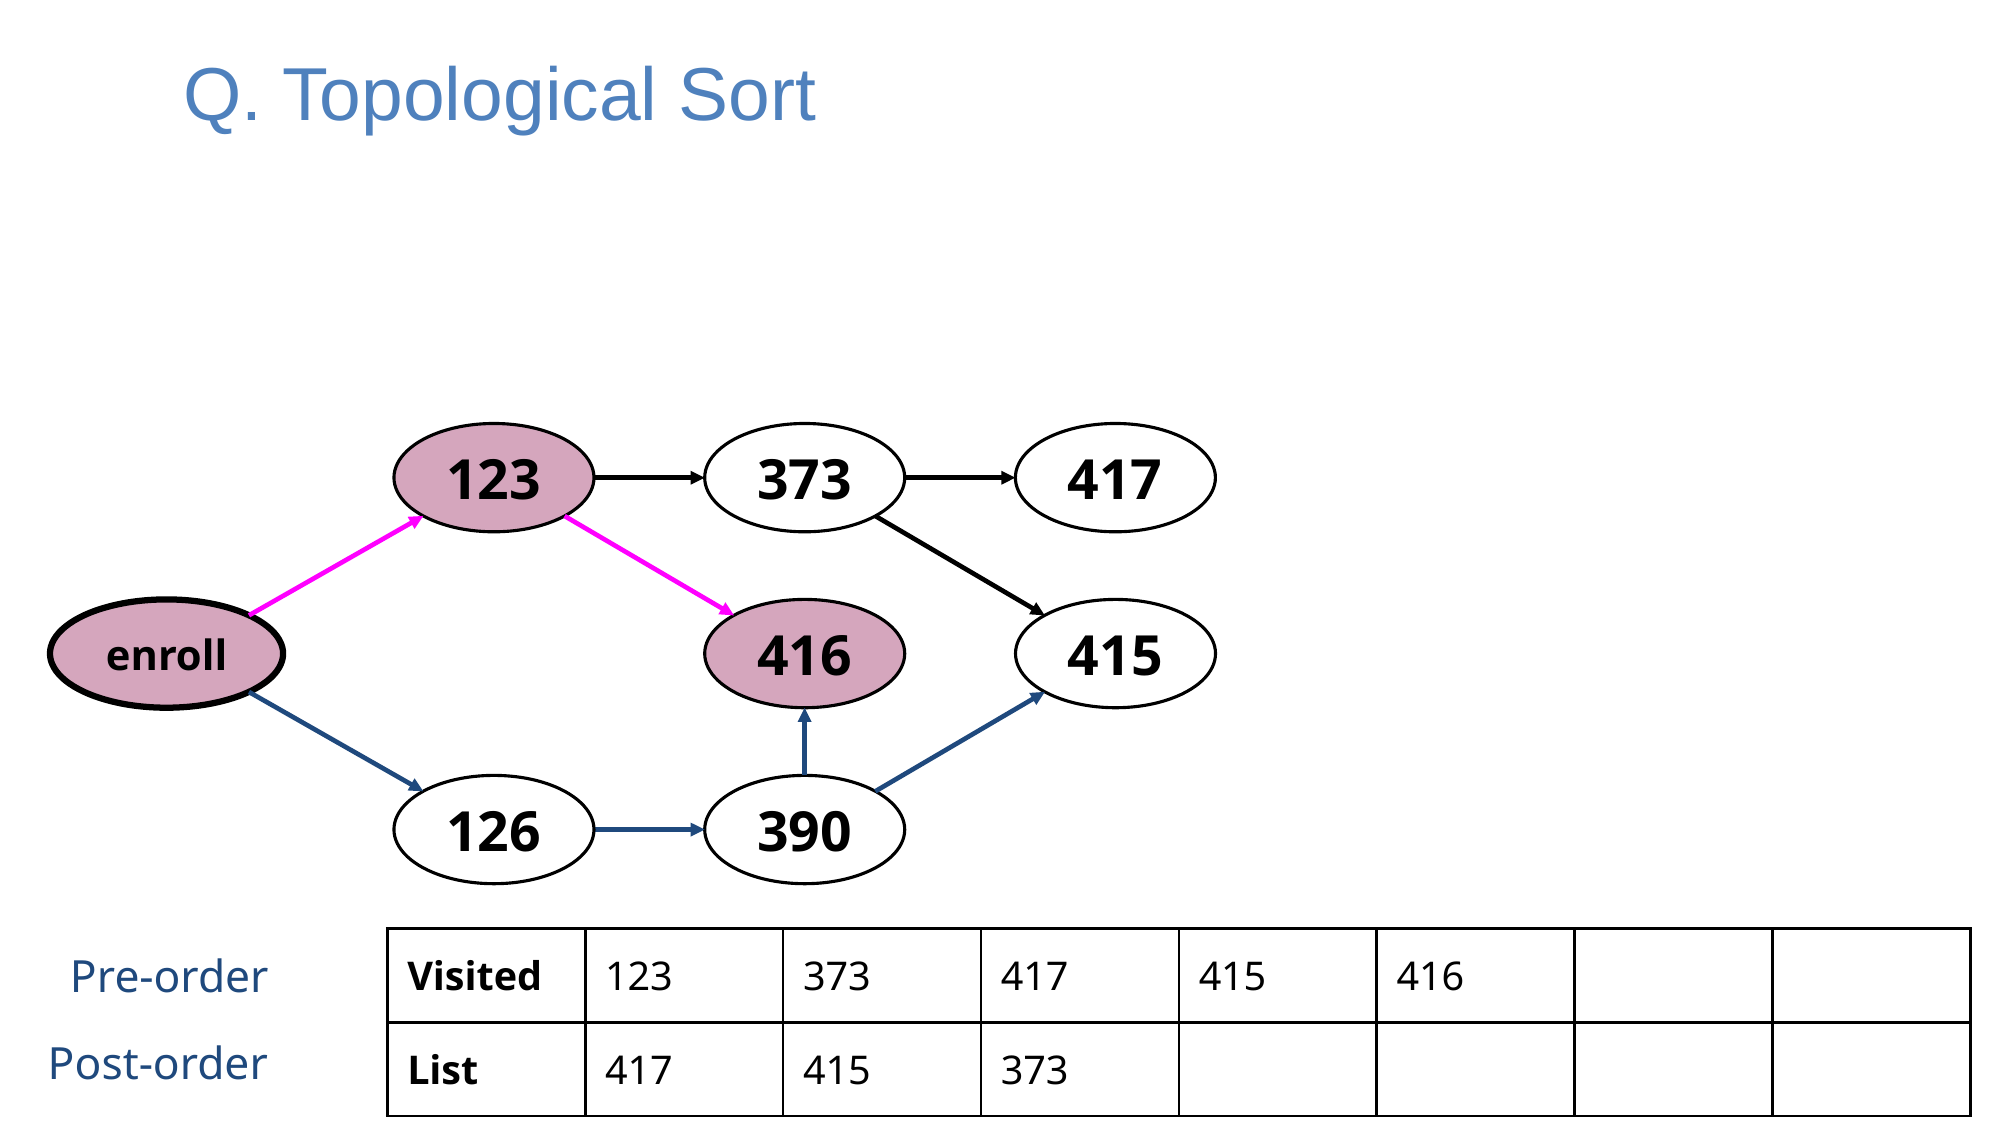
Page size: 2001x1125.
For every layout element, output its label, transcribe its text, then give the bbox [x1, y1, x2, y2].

text_box Pre-order [50, 928, 410, 1011]
table_header [1576, 930, 1771, 1021]
table_header 123 [587, 930, 782, 1021]
table_cell List [389, 1024, 584, 1115]
table_cell 373 [982, 1024, 1178, 1115]
table_header [1774, 930, 1969, 1021]
table_cell [1576, 1024, 1771, 1115]
table_header 416 [1378, 930, 1573, 1021]
table_cell [1378, 1024, 1573, 1115]
text_box Post-order [27, 1015, 388, 1098]
table_header 415 [1180, 930, 1375, 1021]
table_header Visited [389, 930, 584, 1021]
table_cell 417 [587, 1024, 782, 1115]
table_cell [1774, 1024, 1969, 1115]
table_cell 415 [784, 1024, 980, 1115]
table_header 373 [784, 930, 980, 1021]
table_cell [1180, 1024, 1375, 1115]
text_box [49, 423, 1216, 884]
title Q. Topological Sort [50, 50, 950, 130]
table_header 417 [982, 930, 1178, 1021]
